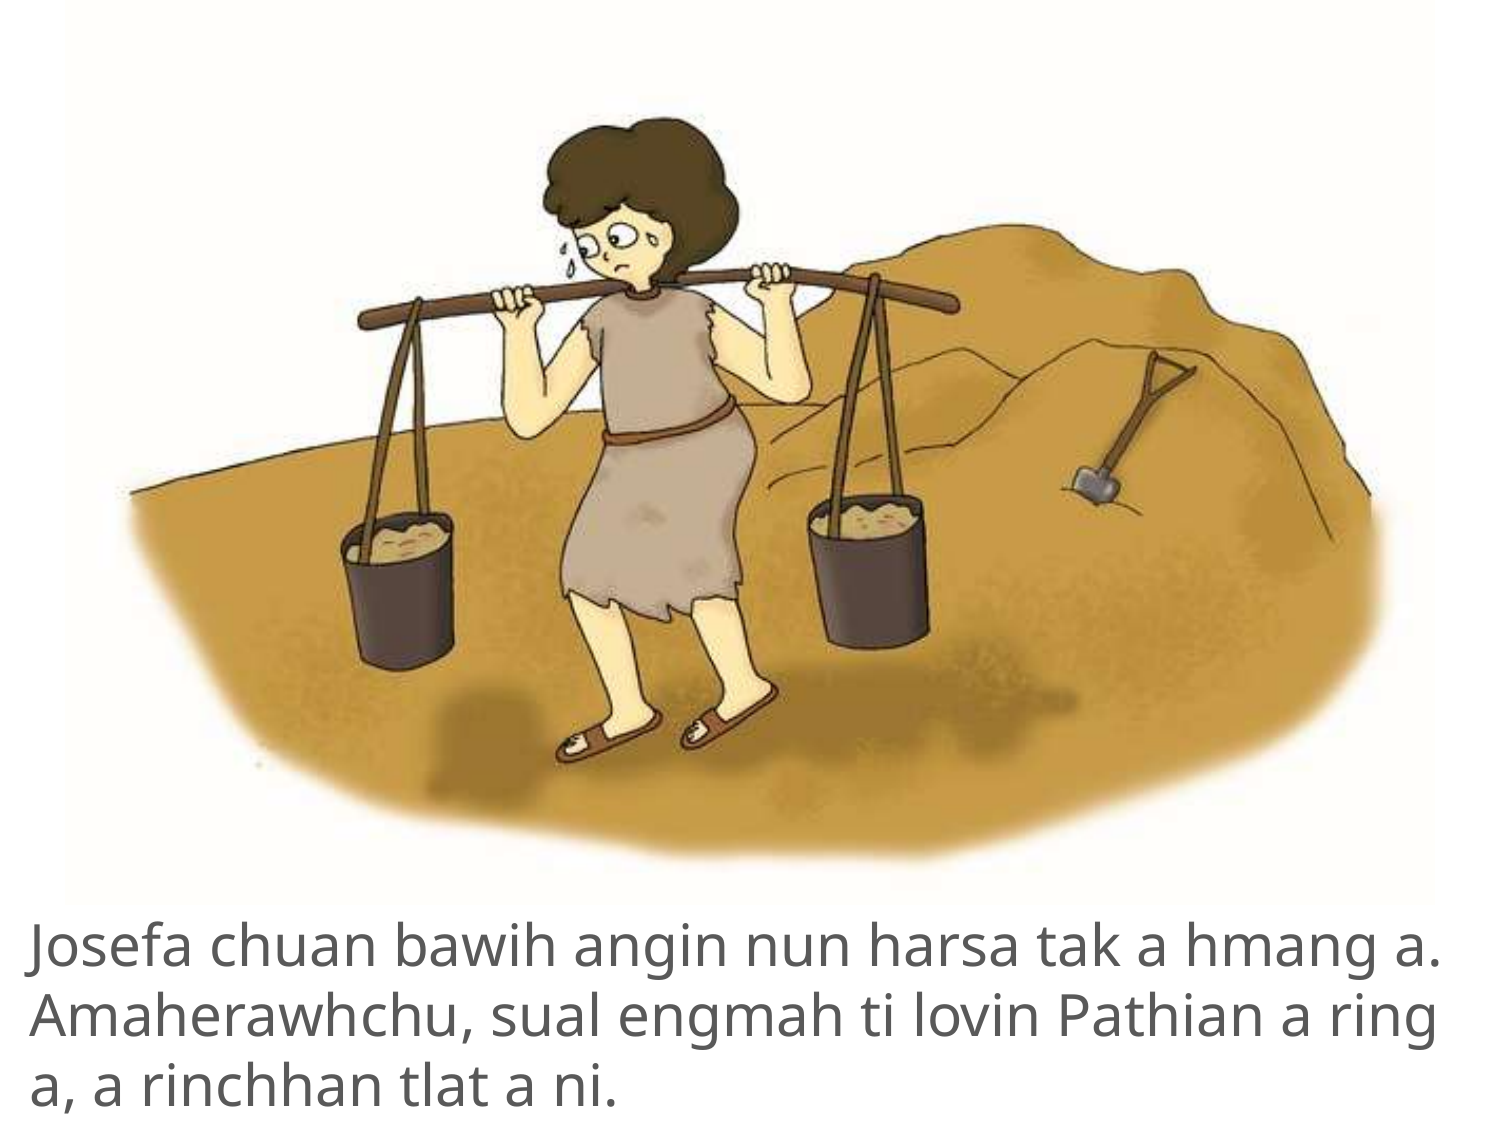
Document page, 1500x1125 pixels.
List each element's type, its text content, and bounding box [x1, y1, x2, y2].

text_box Josefa chuan bawih angin nun harsa tak a hmang a. Amaherawhchu, sual engmah ti lovin Pathian a ring a, a rinchhan tlat a ni. [14, 900, 1500, 1125]
picture [64, 0, 1436, 906]
